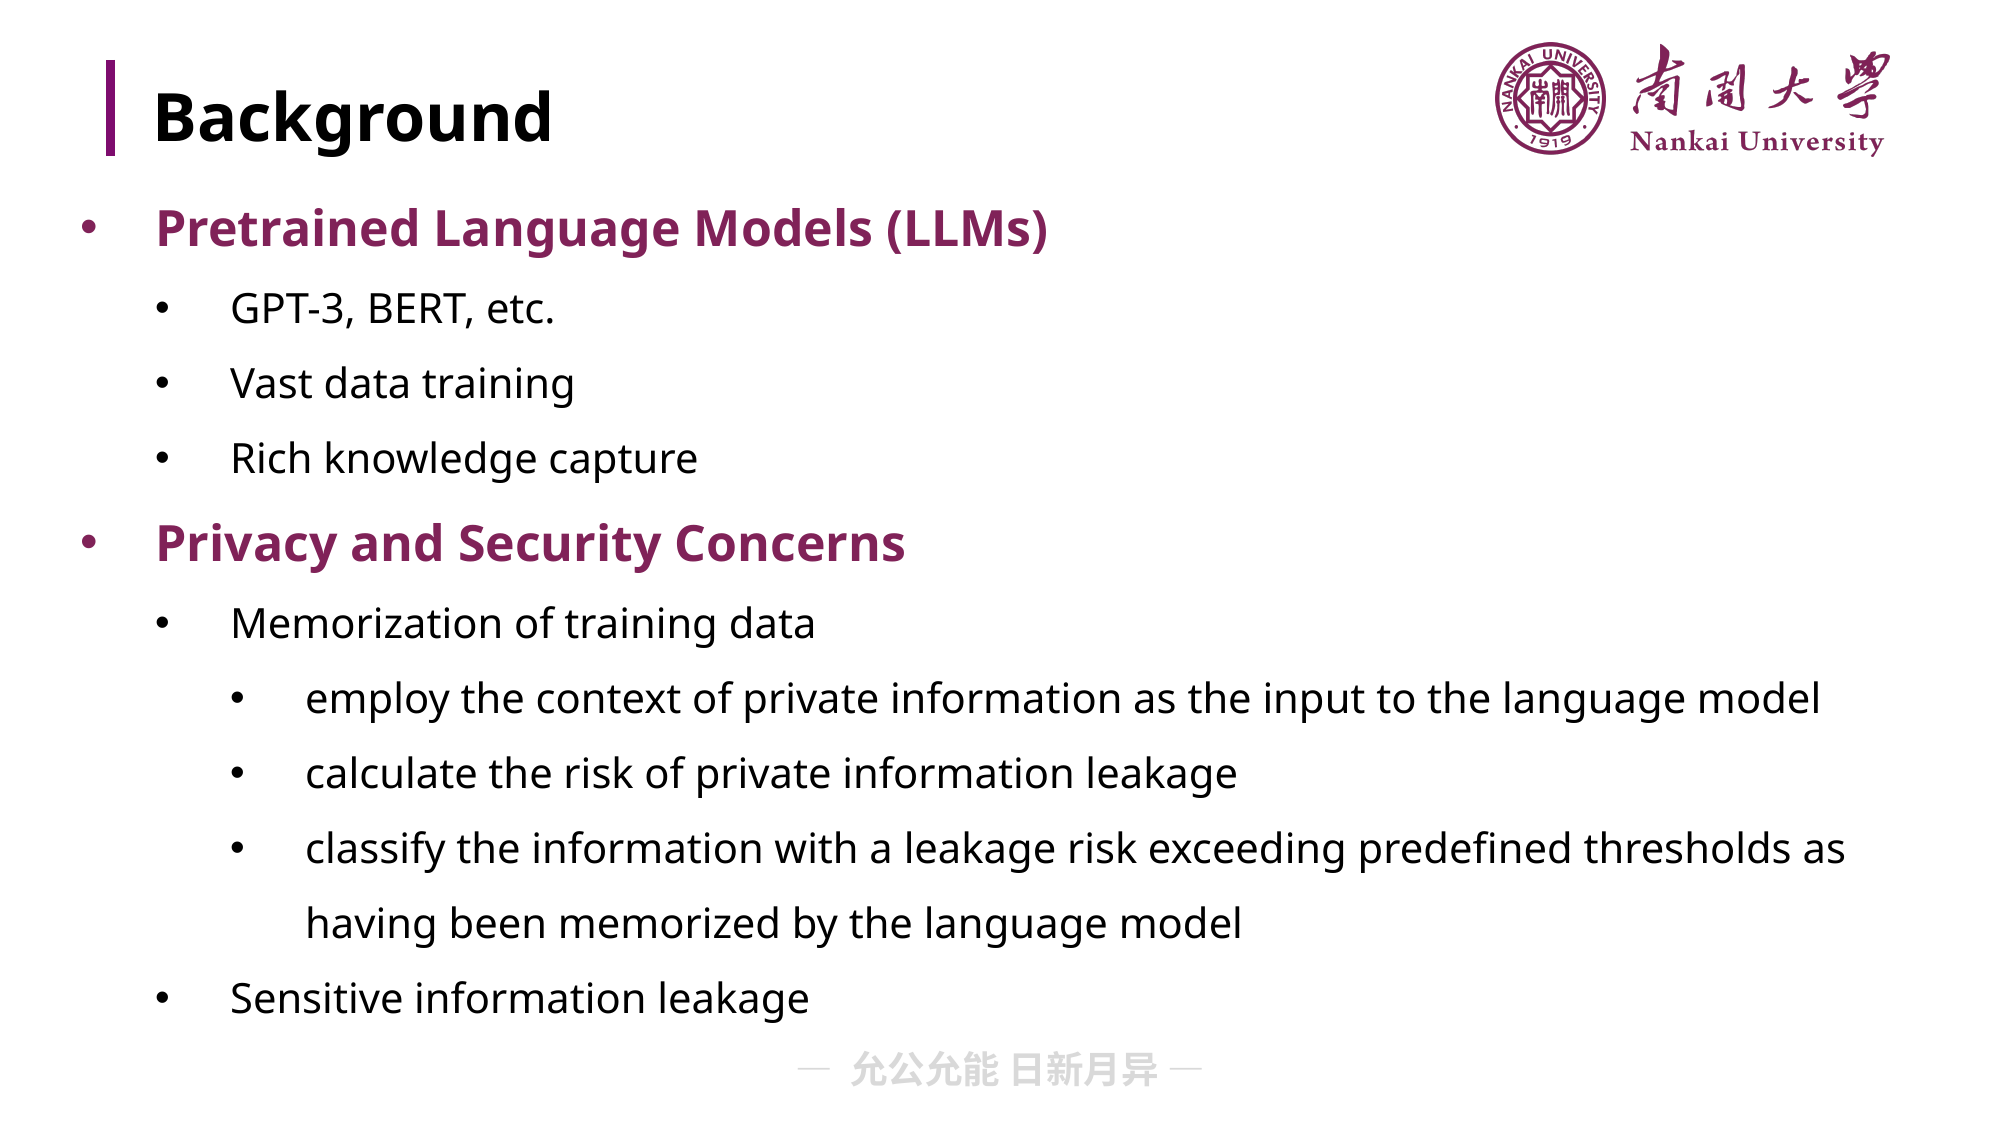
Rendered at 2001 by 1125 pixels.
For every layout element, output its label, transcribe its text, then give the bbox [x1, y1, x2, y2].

title Background [137, 48, 1000, 159]
picture [1495, 42, 1890, 157]
text_box Pretrained Language Models (LLMs) GPT-3, BERT, etc. Vast data training Rich knowledge capture Privacy and Security Concerns Memorization of training data employ the context of private information as the input to the language model calculate the risk of private information leakage classify the information with a leakage risk exceeding predefined thresholds as having been memorized by the language model Sensitive information leakage [65, 159, 1904, 1022]
